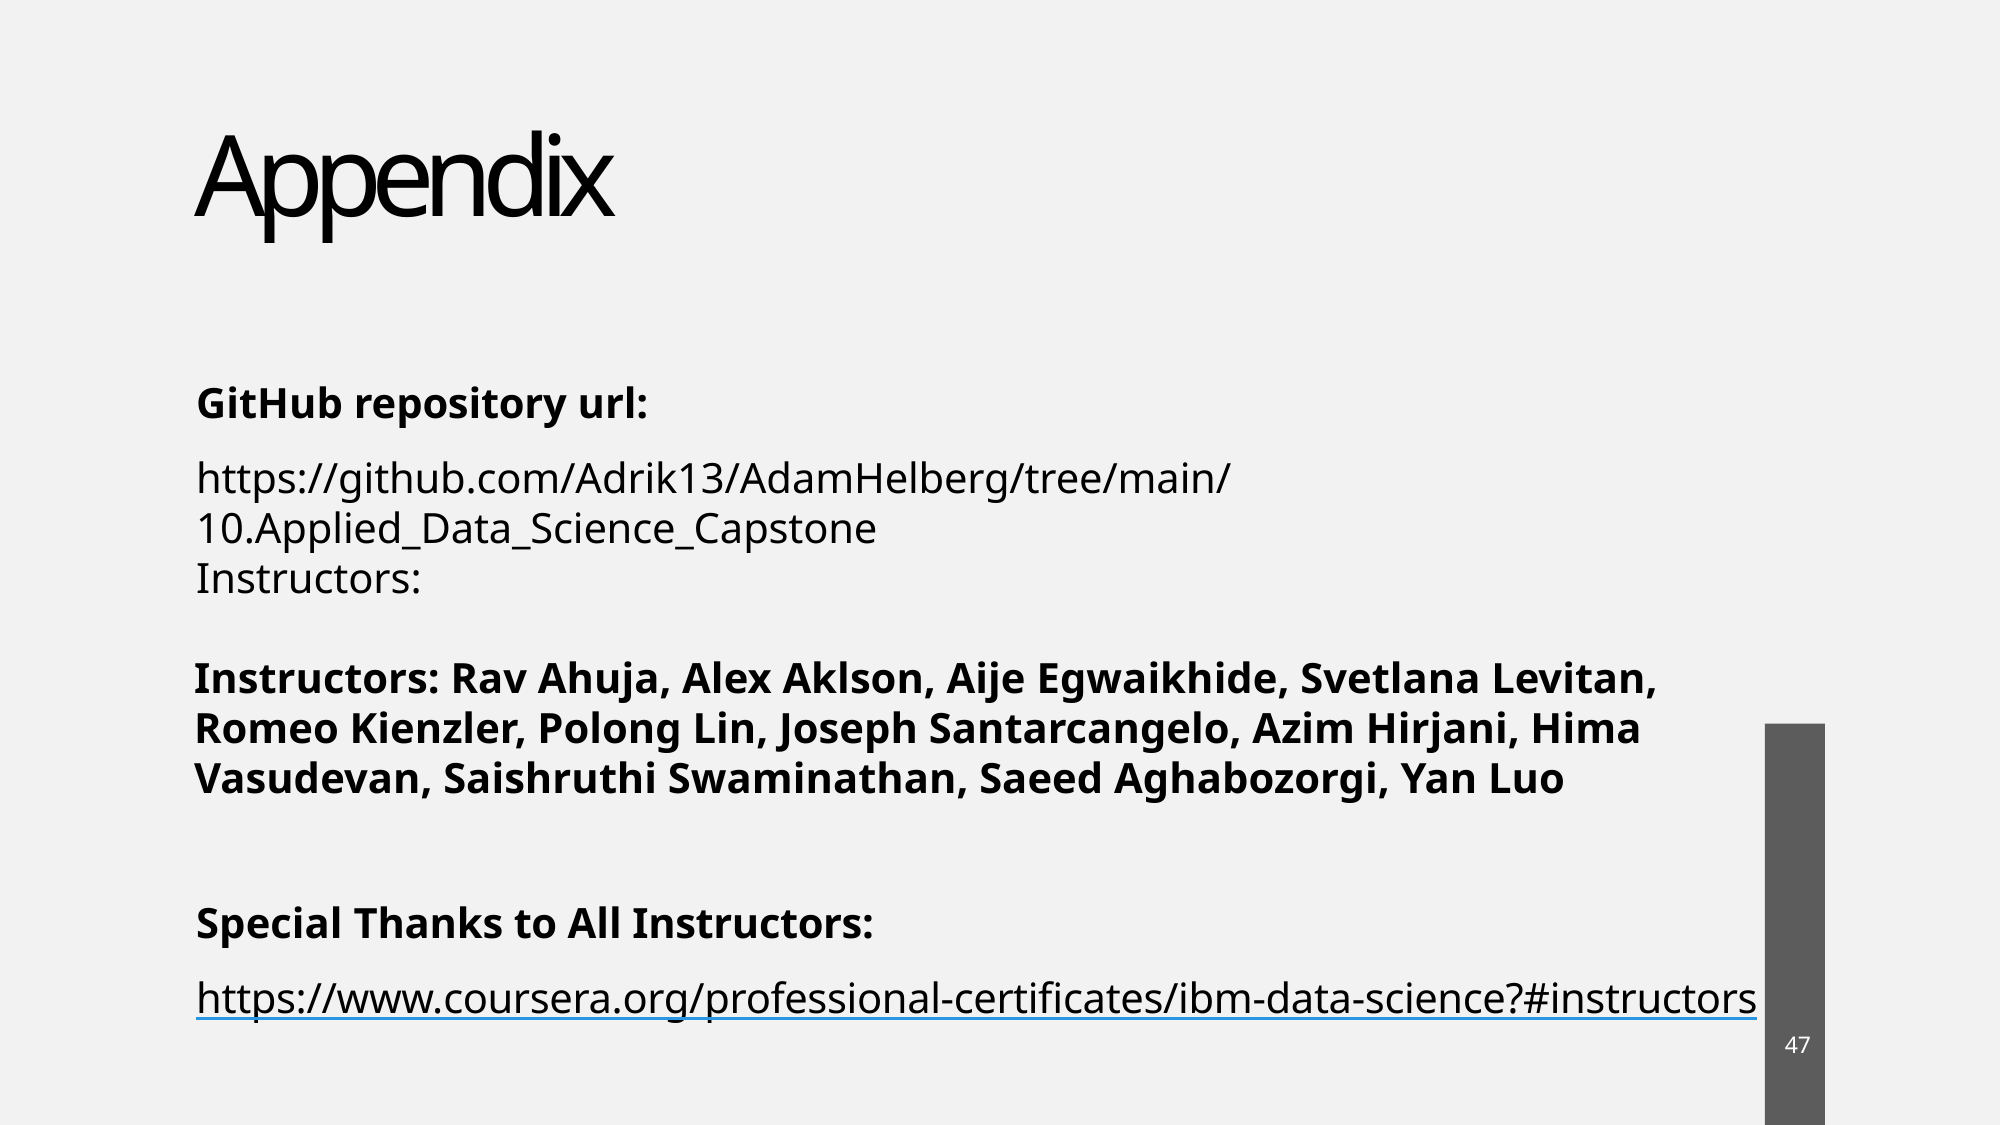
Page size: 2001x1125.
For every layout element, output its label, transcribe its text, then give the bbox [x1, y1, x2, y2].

slide_number 47 [1764, 723, 1825, 1125]
text_box GitHub repository url: https://github.com/Adrik13/AdamHelberg/tree/main/10.Applied_Data_Science_Capstone Instructors: Instructors: Rav Ahuja, Alex Aklson, Aije Egwaikhide, Svetlana Levitan, Romeo Kienzler, Polong Lin, Joseph Santarcangelo, Azim Hirjani, Hima Vasudevan, Saishruthi Swaminathan, Saeed Aghabozorgi, Yan Luo Special Thanks to All Instructors: https://www.coursera.org/professional-certificates/ibm-data-science?#instructors [194, 349, 1789, 1029]
text_box Appendix [194, 24, 1057, 239]
